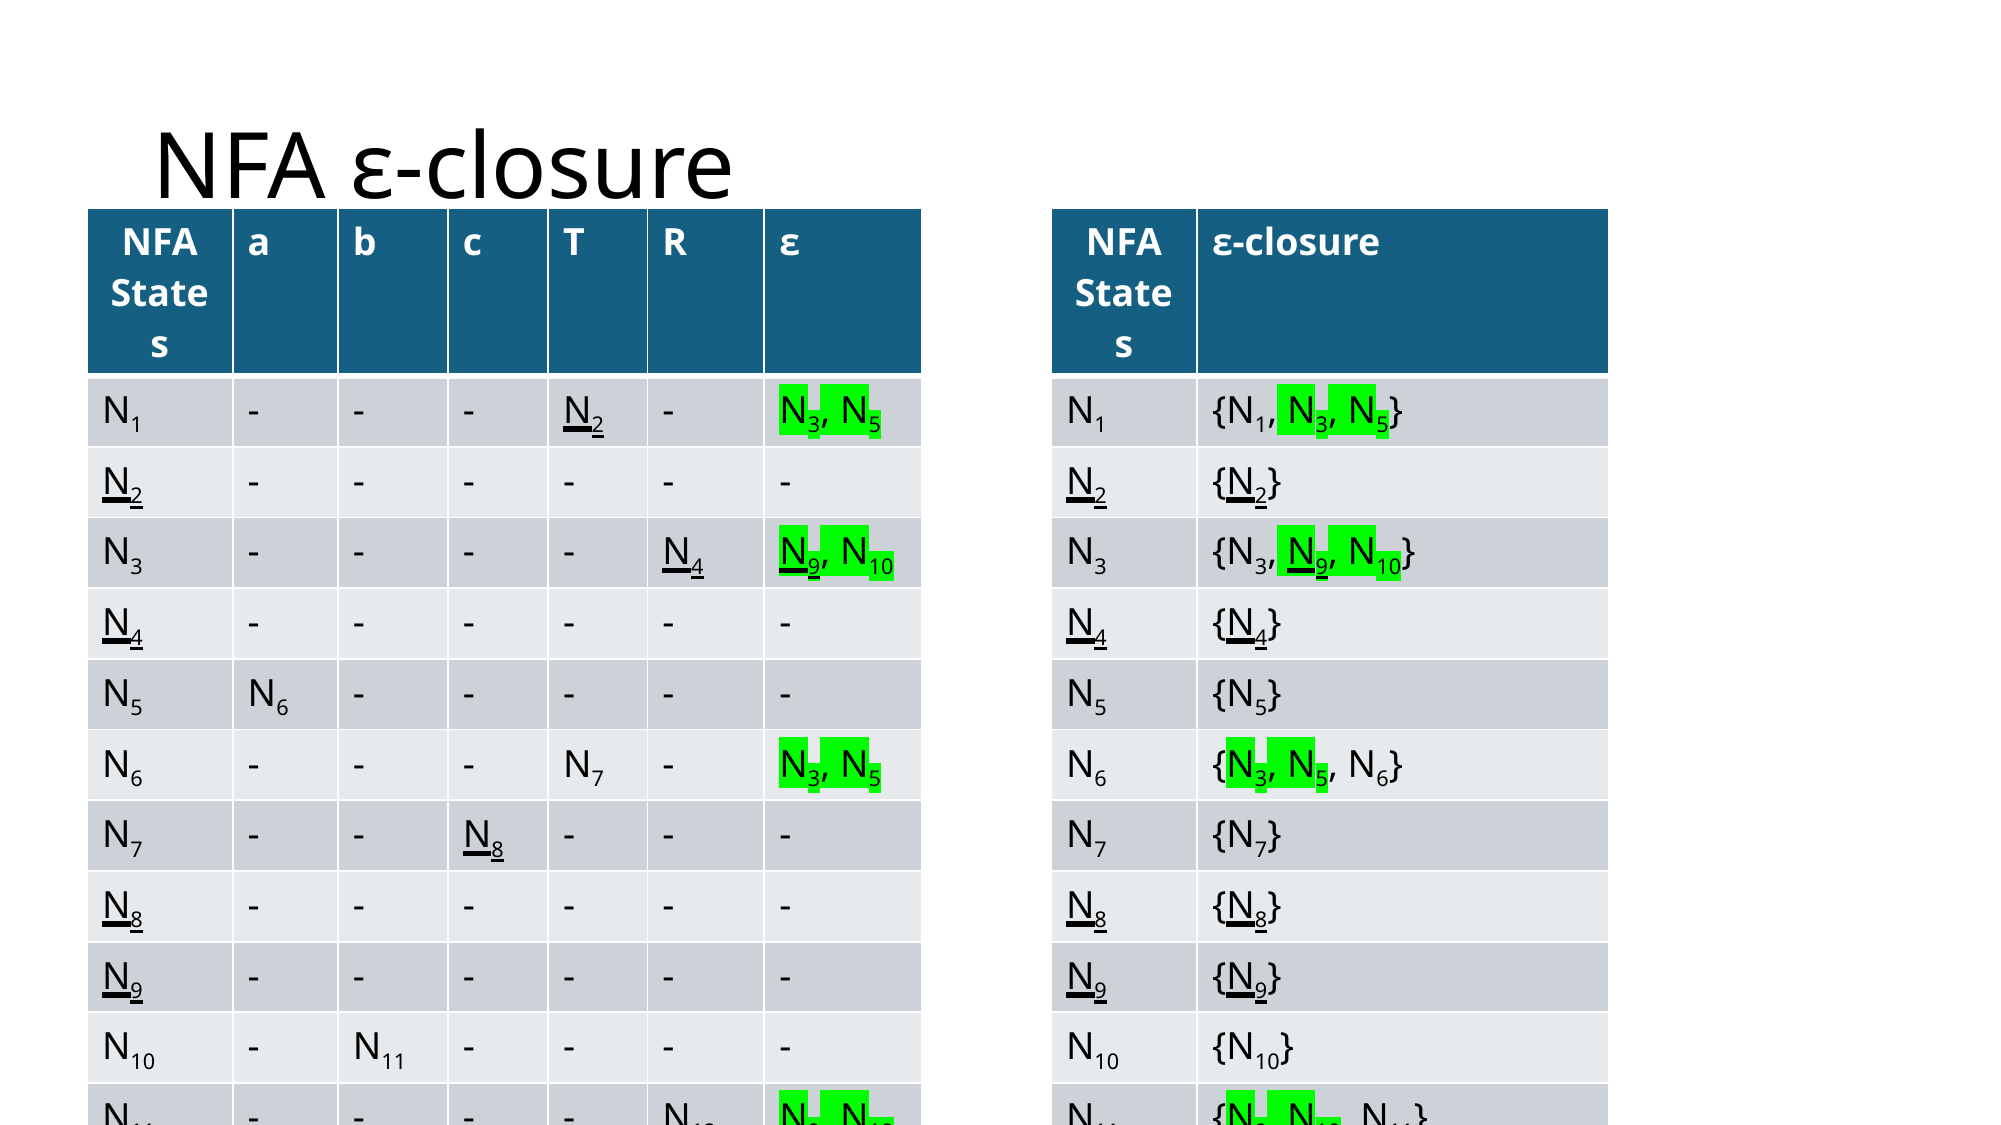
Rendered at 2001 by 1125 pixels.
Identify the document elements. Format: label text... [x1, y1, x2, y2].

table_cell - [549, 872, 647, 941]
table_cell N3, N5 [765, 379, 921, 446]
table_cell N4 [648, 518, 763, 587]
table_cell - [549, 1013, 647, 1082]
table_cell {N3, N5, N6} [1198, 730, 1608, 799]
table_cell - [765, 589, 921, 658]
table_cell {N9, N10, N11} [1198, 1084, 1608, 1125]
table_cell - [648, 801, 763, 870]
table_cell - [234, 518, 337, 587]
table_cell - [449, 379, 547, 446]
table_cell - [339, 872, 447, 941]
table_cell N7 [88, 801, 232, 870]
table_cell - [549, 660, 647, 729]
table_cell - [449, 660, 547, 729]
table_cell N10 [1052, 1013, 1196, 1082]
table_cell N2 [549, 379, 647, 446]
table_cell - [339, 943, 447, 1011]
table_cell N11 [1052, 1084, 1196, 1125]
table_cell {N8} [1198, 872, 1608, 941]
table_cell N8 [1052, 872, 1196, 941]
table_cell - [648, 872, 763, 941]
table_cell - [339, 589, 447, 658]
table_cell {N10} [1198, 1013, 1608, 1082]
table_cell - [765, 943, 921, 1011]
table_cell - [234, 872, 337, 941]
table_cell - [765, 448, 921, 517]
table_cell {N1, N3, N5} [1198, 379, 1608, 446]
table_cell - [339, 801, 447, 870]
table_cell {N9} [1198, 943, 1608, 1011]
table_cell - [234, 943, 337, 1011]
table_header NFA States [88, 209, 232, 373]
table_header NFA States [1052, 209, 1196, 373]
table_cell - [234, 589, 337, 658]
table_cell - [549, 448, 647, 517]
table_cell - [234, 1084, 337, 1125]
table_cell - [449, 1084, 547, 1125]
table_cell - [648, 448, 763, 517]
table_cell N11 [88, 1084, 232, 1125]
table_cell N6 [1052, 730, 1196, 799]
table_cell N8 [88, 872, 232, 941]
table_cell - [339, 1084, 447, 1125]
table_cell {N4} [1198, 589, 1608, 658]
table_cell N3 [1052, 518, 1196, 587]
table_cell - [449, 589, 547, 658]
table_cell {N5} [1198, 660, 1608, 729]
table_cell - [449, 518, 547, 587]
table_cell - [449, 1013, 547, 1082]
table_cell N5 [1052, 660, 1196, 729]
table_cell - [648, 589, 763, 658]
table_cell - [449, 448, 547, 517]
table_cell - [234, 1013, 337, 1082]
table_cell - [765, 872, 921, 941]
table_cell {N2} [1198, 448, 1608, 517]
table_cell N7 [1052, 801, 1196, 870]
table_cell - [765, 1013, 921, 1082]
title NFA ε-closure [137, 59, 1863, 278]
table_cell N4 [88, 589, 232, 658]
table_cell - [765, 660, 921, 729]
table_cell - [339, 448, 447, 517]
table_cell - [234, 379, 337, 446]
table_cell - [549, 518, 647, 587]
table_cell - [234, 448, 337, 517]
table_header c [449, 209, 547, 373]
table_cell N2 [88, 448, 232, 517]
table_header b [339, 209, 447, 373]
table_cell - [234, 730, 337, 799]
table_cell N1 [88, 379, 232, 446]
table_cell - [648, 379, 763, 446]
table_cell - [339, 379, 447, 446]
table_cell N5 [88, 660, 232, 729]
table_cell - [339, 660, 447, 729]
table_cell N6 [234, 660, 337, 729]
table_cell - [549, 1084, 647, 1125]
table_header R [648, 209, 763, 373]
table_cell N2 [1052, 448, 1196, 517]
table_cell - [765, 801, 921, 870]
table_header T [549, 209, 647, 373]
table_cell N9 [1052, 943, 1196, 1011]
table_cell - [648, 943, 763, 1011]
table_cell - [339, 518, 447, 587]
table_cell - [549, 943, 647, 1011]
table_cell {N7} [1198, 801, 1608, 870]
table_header a [234, 209, 337, 373]
table_cell N4 [1052, 589, 1196, 658]
table_cell N10 [88, 1013, 232, 1082]
table_cell {N3, N9, N10} [1198, 518, 1608, 587]
table_cell N9, N10 [765, 518, 921, 587]
table_cell - [449, 730, 547, 799]
table_cell - [234, 801, 337, 870]
table_cell N11 [339, 1013, 447, 1082]
table_cell - [648, 660, 763, 729]
table_cell N3, N5 [765, 730, 921, 799]
table_cell N6 [88, 730, 232, 799]
table_header ε [765, 209, 921, 373]
table_cell N8 [449, 801, 547, 870]
table_cell N9 [88, 943, 232, 1011]
table_cell - [549, 589, 647, 658]
table_cell - [449, 872, 547, 941]
table_cell - [449, 943, 547, 1011]
table_cell - [648, 1013, 763, 1082]
table_cell - [648, 730, 763, 799]
table_cell N7 [549, 730, 647, 799]
table_cell N1 [1052, 379, 1196, 446]
table_cell N3 [88, 518, 232, 587]
table_cell N9, N10 [765, 1084, 921, 1125]
table_cell - [549, 801, 647, 870]
table_header ε-closure [1198, 209, 1608, 373]
table_cell - [339, 730, 447, 799]
table_cell N12 [648, 1084, 763, 1125]
